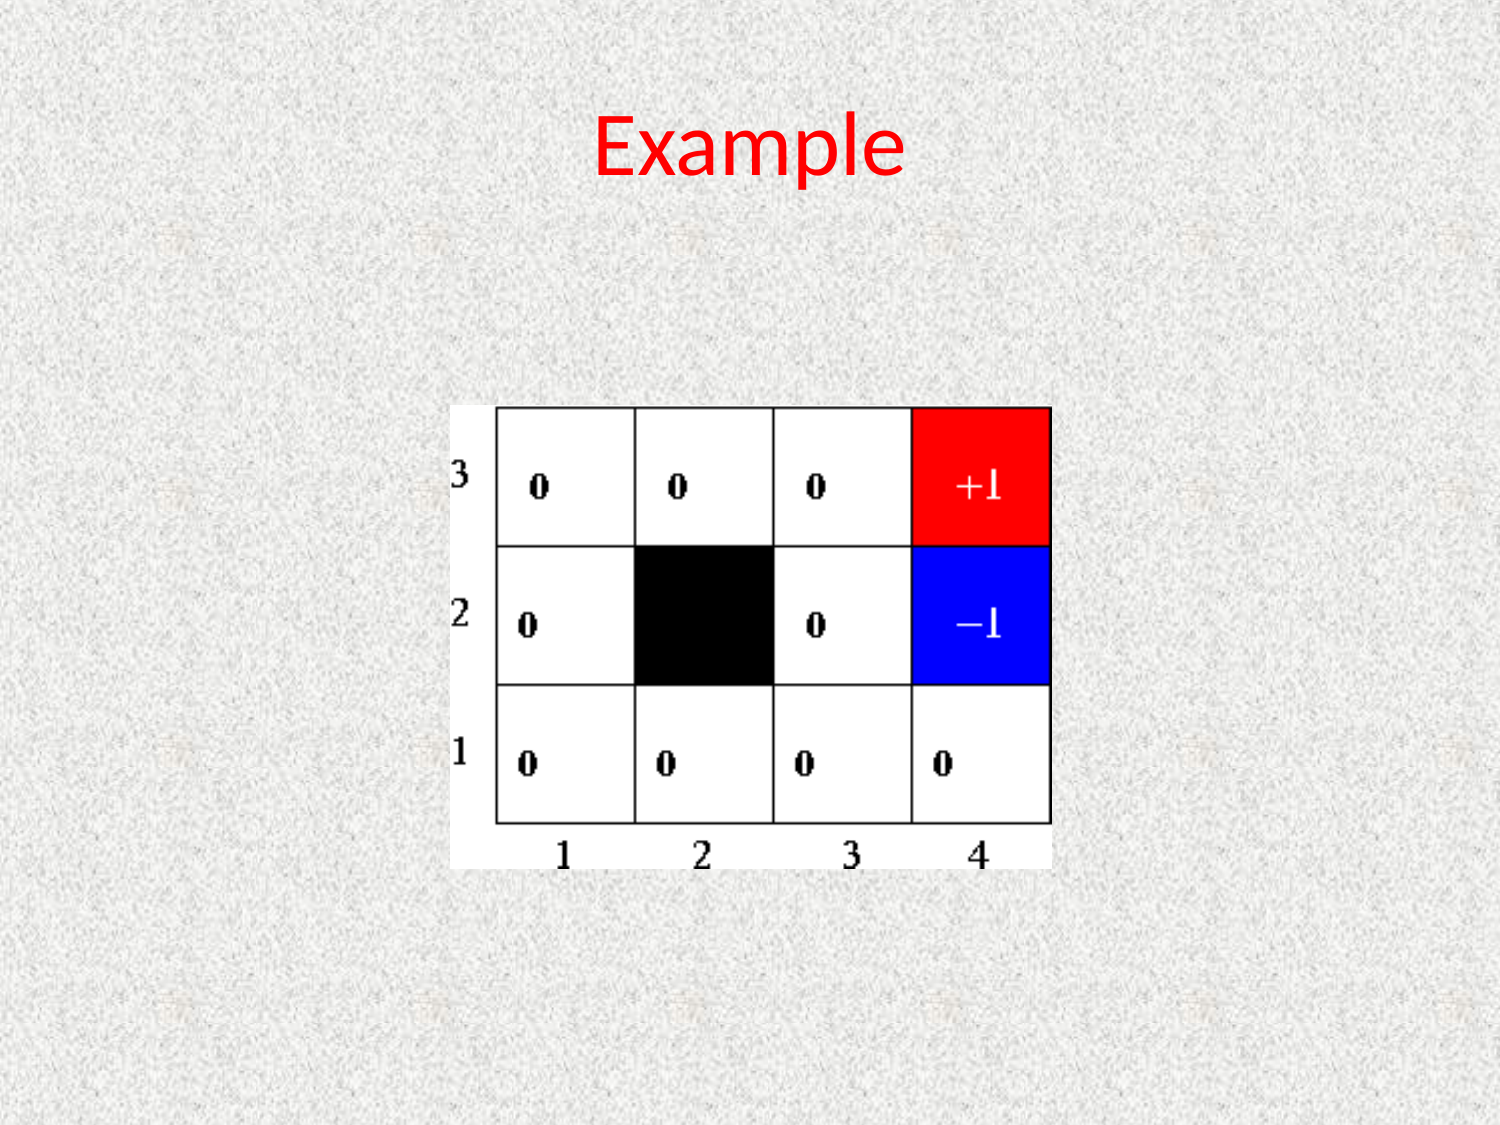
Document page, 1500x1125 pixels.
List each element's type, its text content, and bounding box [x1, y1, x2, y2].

title Example [75, 45, 1425, 233]
picture [0, 0, 1500, 1125]
